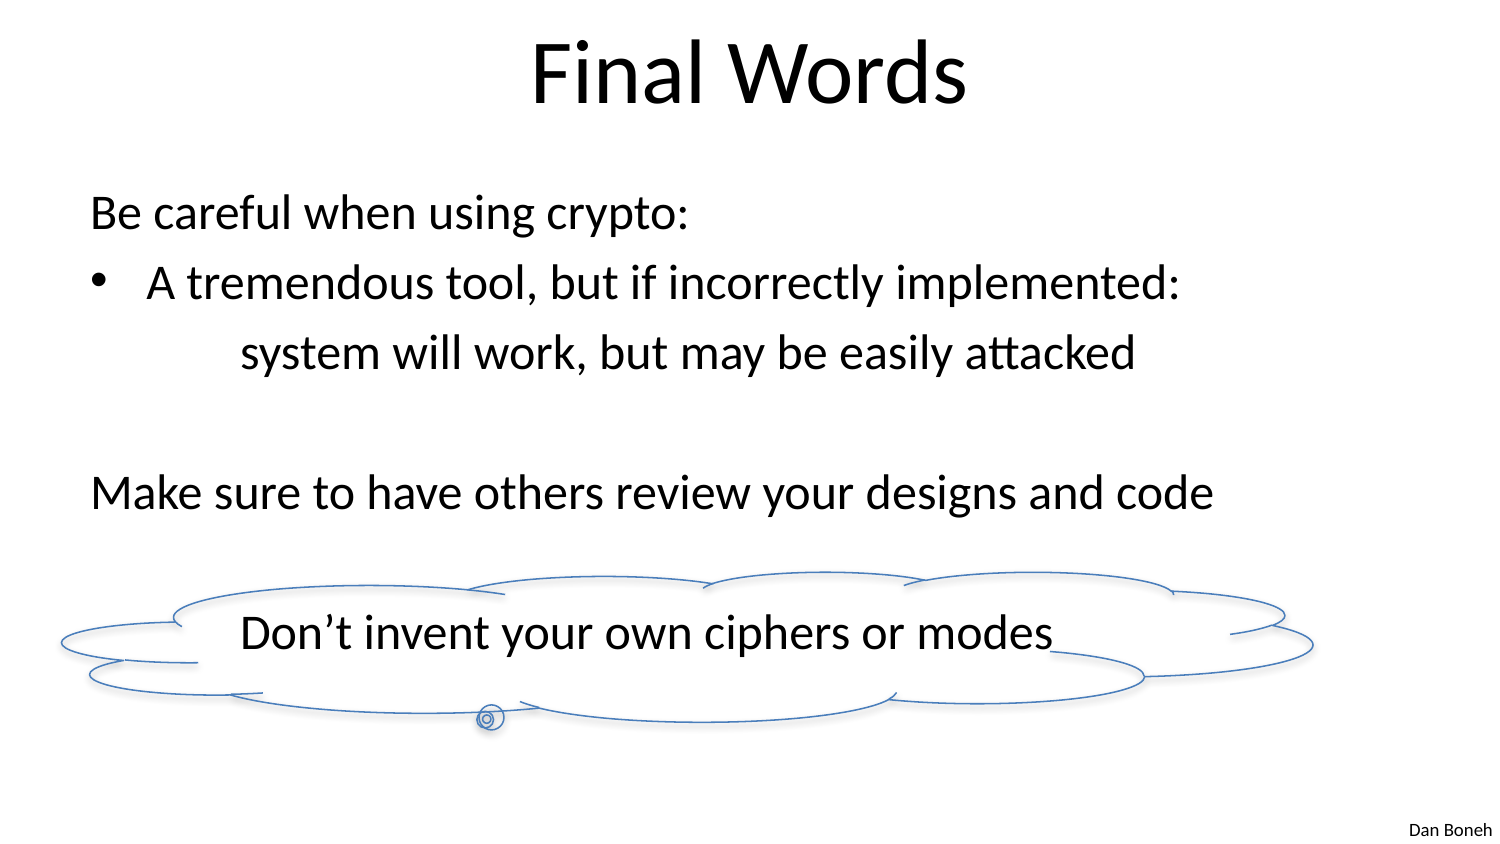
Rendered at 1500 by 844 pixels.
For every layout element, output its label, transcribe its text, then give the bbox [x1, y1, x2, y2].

list Be careful when using crypto: A tremendous tool, but if incorrectly implemented: system will work, but may be easily attacked Make sure to have others review your designs and code Don’t invent your own ciphers or modes [75, 171, 1425, 844]
title Final Words [75, 0, 1425, 138]
text_box [60, 571, 1314, 731]
